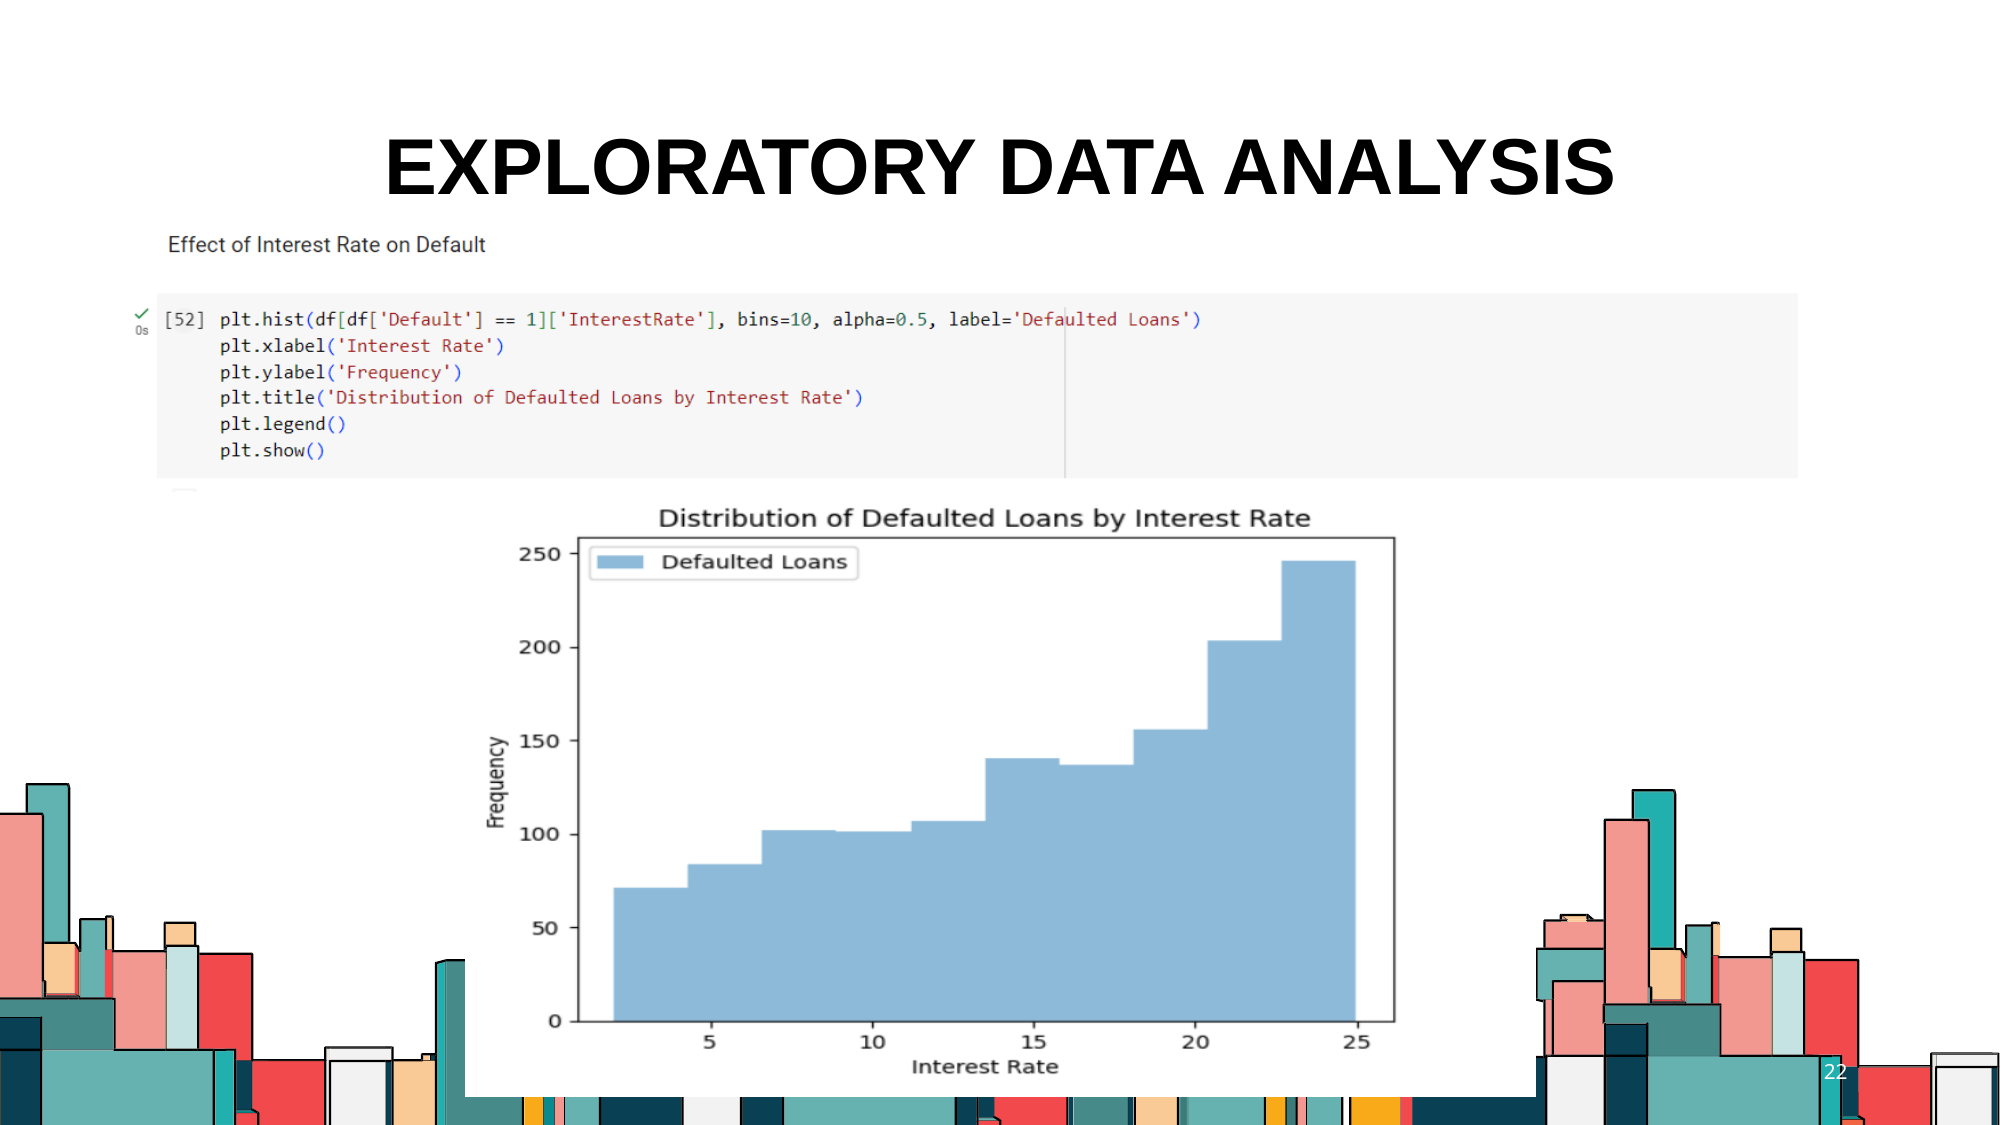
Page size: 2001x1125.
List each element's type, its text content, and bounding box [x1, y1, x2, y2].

title EXPLORATORY DATA ANALYSIS [154, 60, 1847, 278]
slide_number ‹#› [1536, 1042, 1863, 1103]
picture [132, 212, 1799, 1097]
